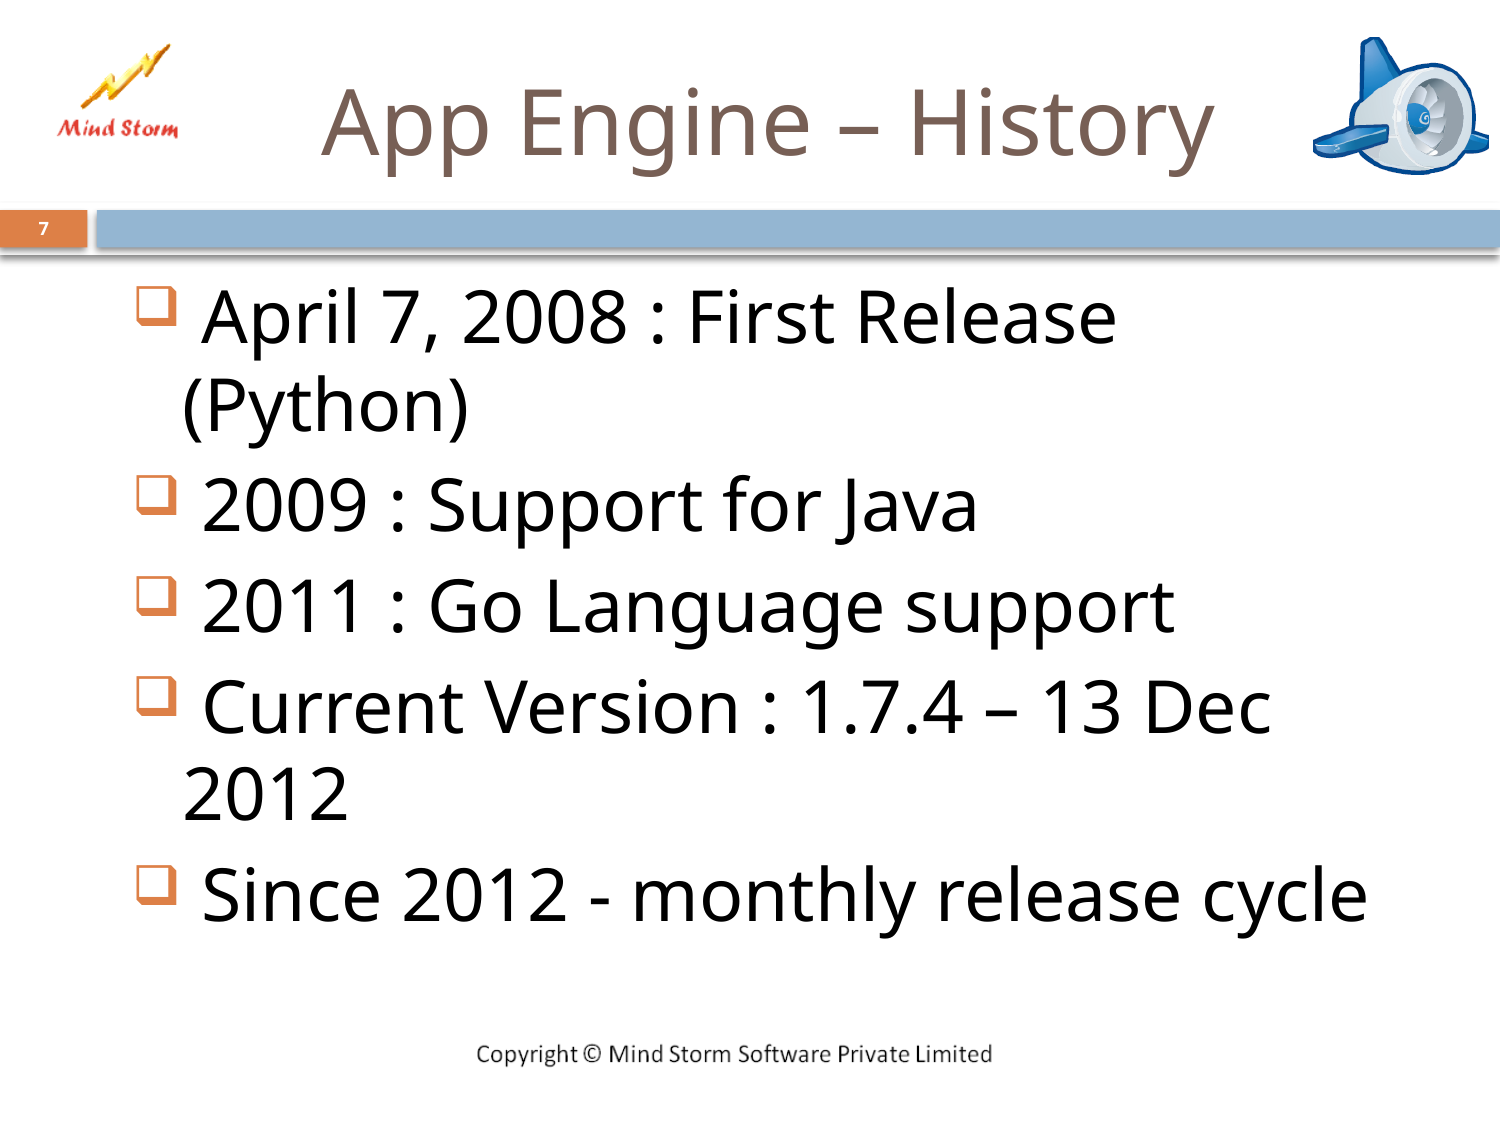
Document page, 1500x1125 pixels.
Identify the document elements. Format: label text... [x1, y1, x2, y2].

picture [1304, 24, 1500, 182]
slide_number 7 [0, 209, 88, 250]
picture [37, 37, 100, 150]
list April 7, 2008 : First Release (Python) 2009 : Support for Java 2011 : Go Language support Current Version : 1.7.4 – 13 Dec 2012 Since 2012 - monthly release cycle [100, 262, 1438, 950]
title App Engine – History [100, 37, 1438, 200]
picture [474, 1037, 1000, 1072]
